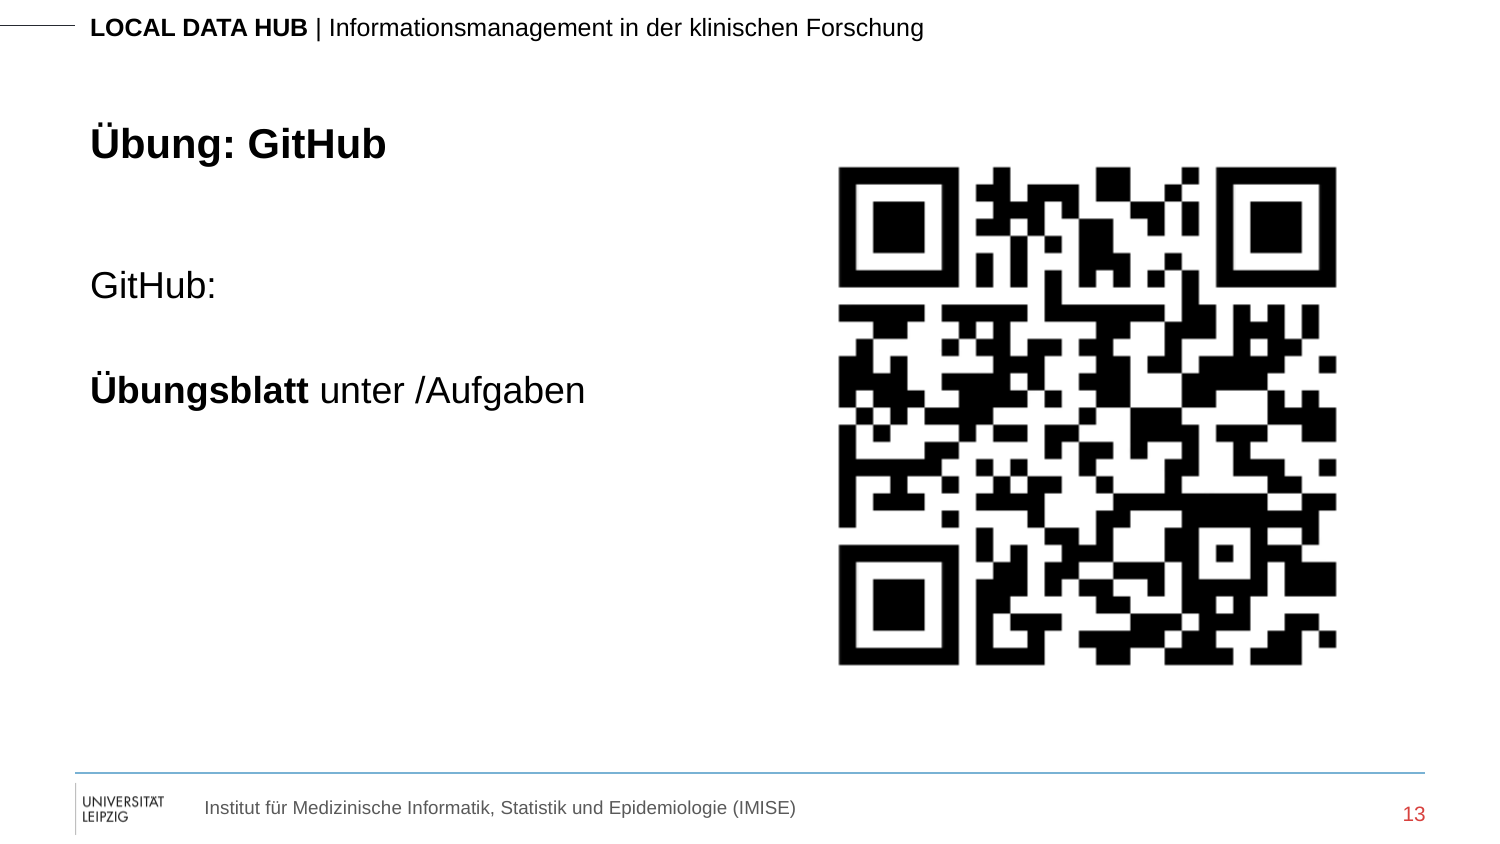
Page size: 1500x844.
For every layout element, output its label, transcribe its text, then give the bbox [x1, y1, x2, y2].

title Übung: GitHub [75, 50, 1426, 175]
slide_number ‹#› [1303, 800, 1426, 834]
list GitHub: MI-Lab-E04-FDM Übungsblatt unter /Aufgaben [75, 200, 1426, 756]
picture [75, 782, 165, 836]
picture [773, 97, 1401, 730]
